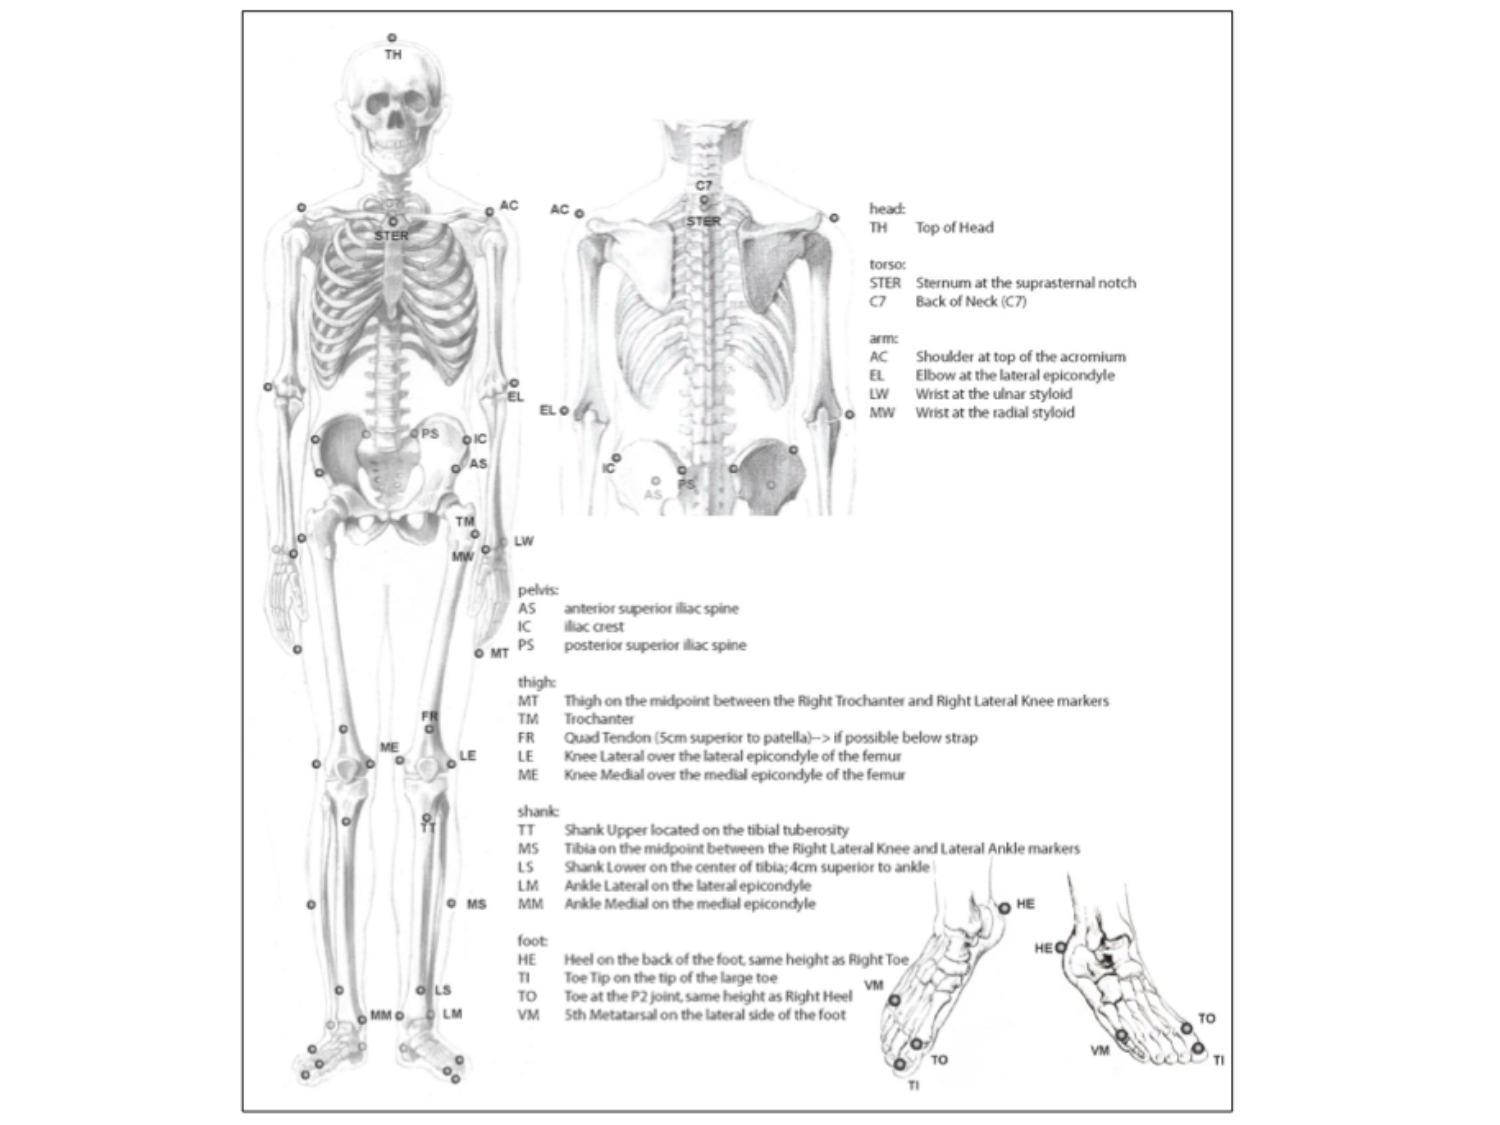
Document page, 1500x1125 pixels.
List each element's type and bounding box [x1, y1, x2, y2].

picture [225, 0, 1249, 1125]
